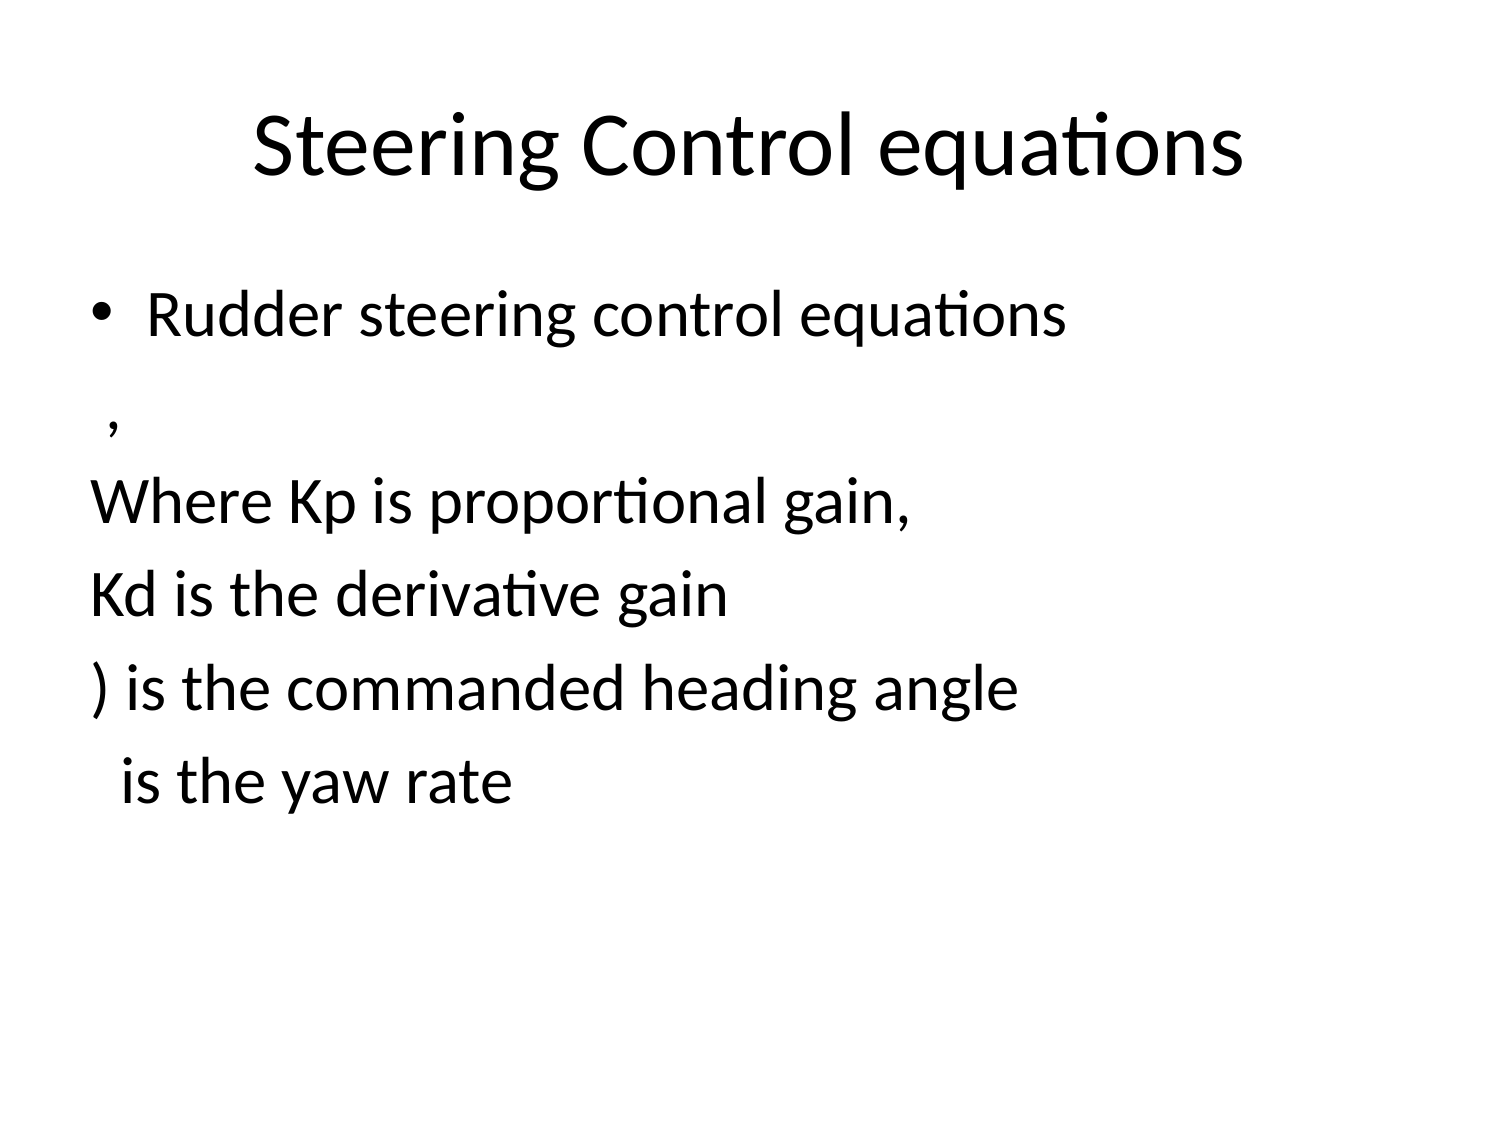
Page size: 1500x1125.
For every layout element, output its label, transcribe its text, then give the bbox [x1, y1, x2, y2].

title Steering Control equations [75, 45, 1425, 233]
